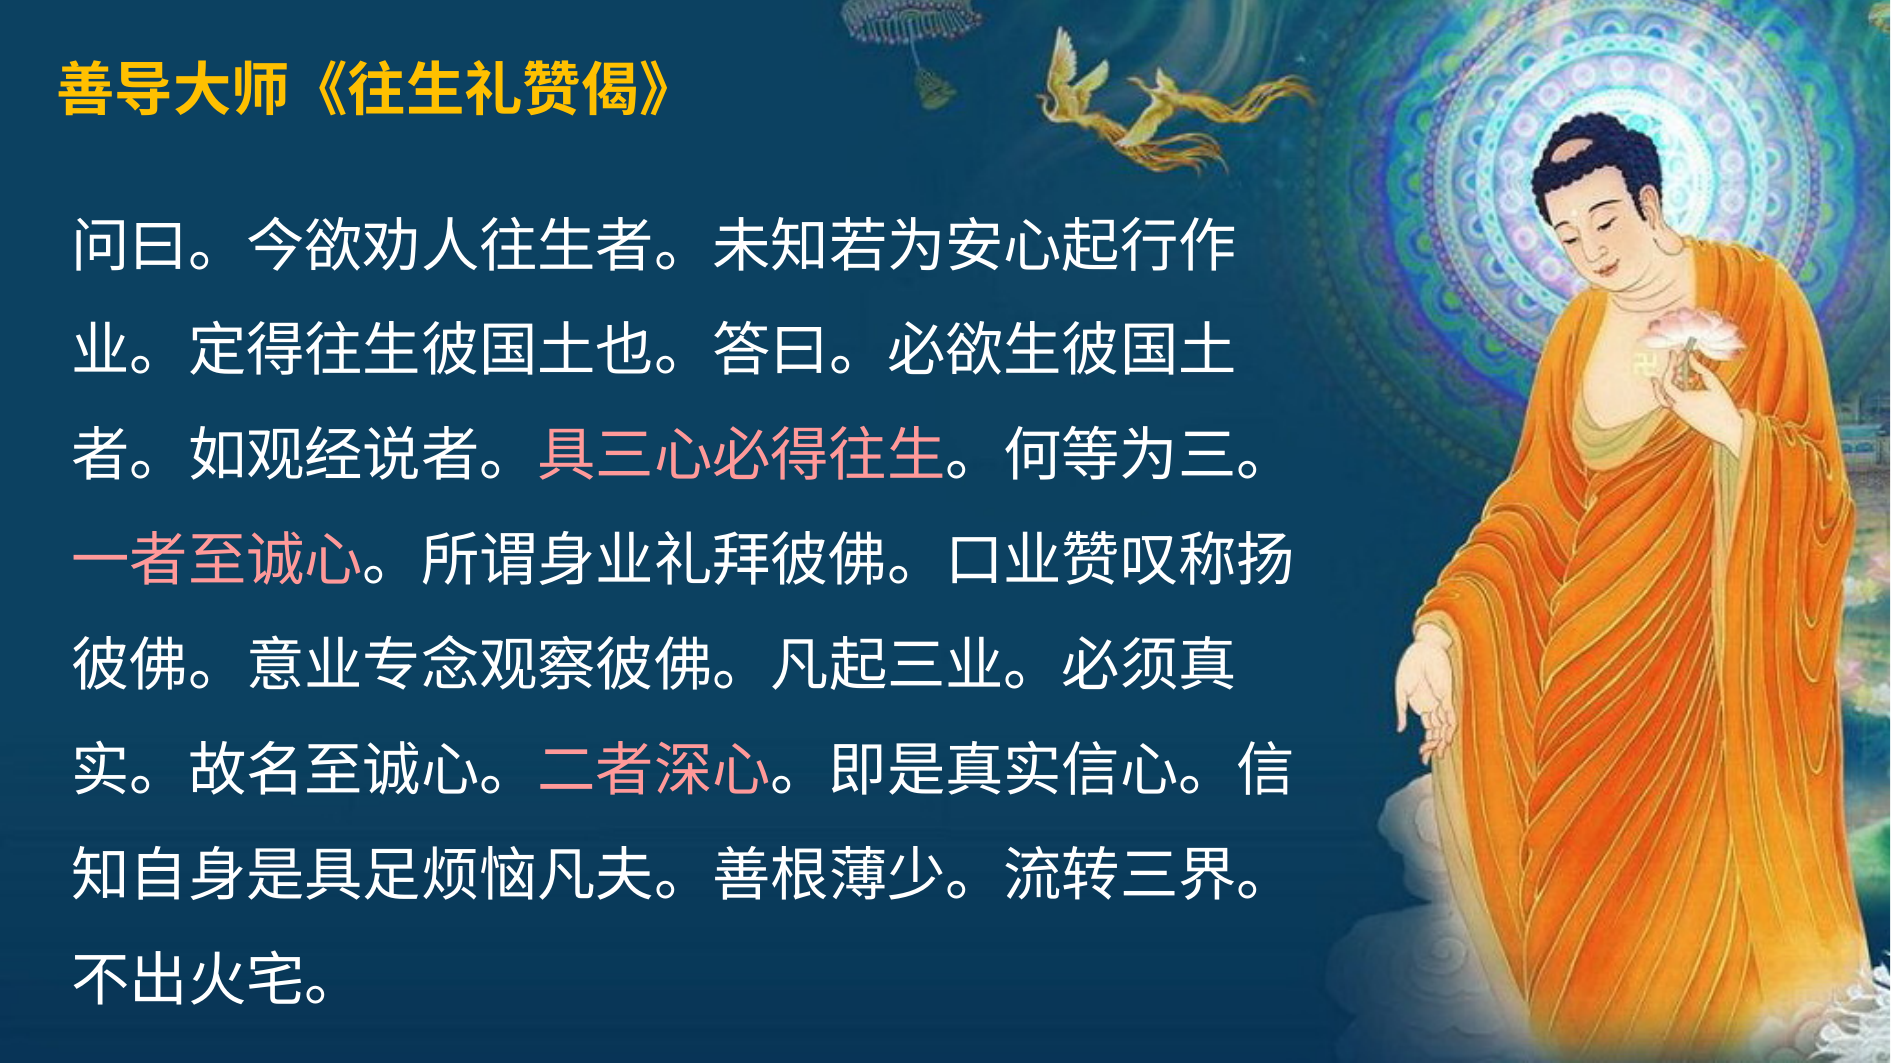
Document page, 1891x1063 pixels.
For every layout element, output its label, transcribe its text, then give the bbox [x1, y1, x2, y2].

text_box 问曰。今欲劝人往生者。未知若为安心起行作业。定得往生彼国土也。答曰。必欲生彼国土者。如观经说者。具三心必得往生。何等为三。一者至诚心。所谓身业礼拜彼佛。口业赞叹称扬彼佛。意业专念观察彼佛。凡起三业。必须真实。故名至诚心。二者深心。即是真实信心。信知自身是具足烦恼凡夫。善根薄少。流转三界。不出火宅。 [56, 165, 1359, 1020]
picture [0, 0, 1891, 1063]
text_box 善导大师《往生礼赞偈》 [42, 9, 946, 129]
